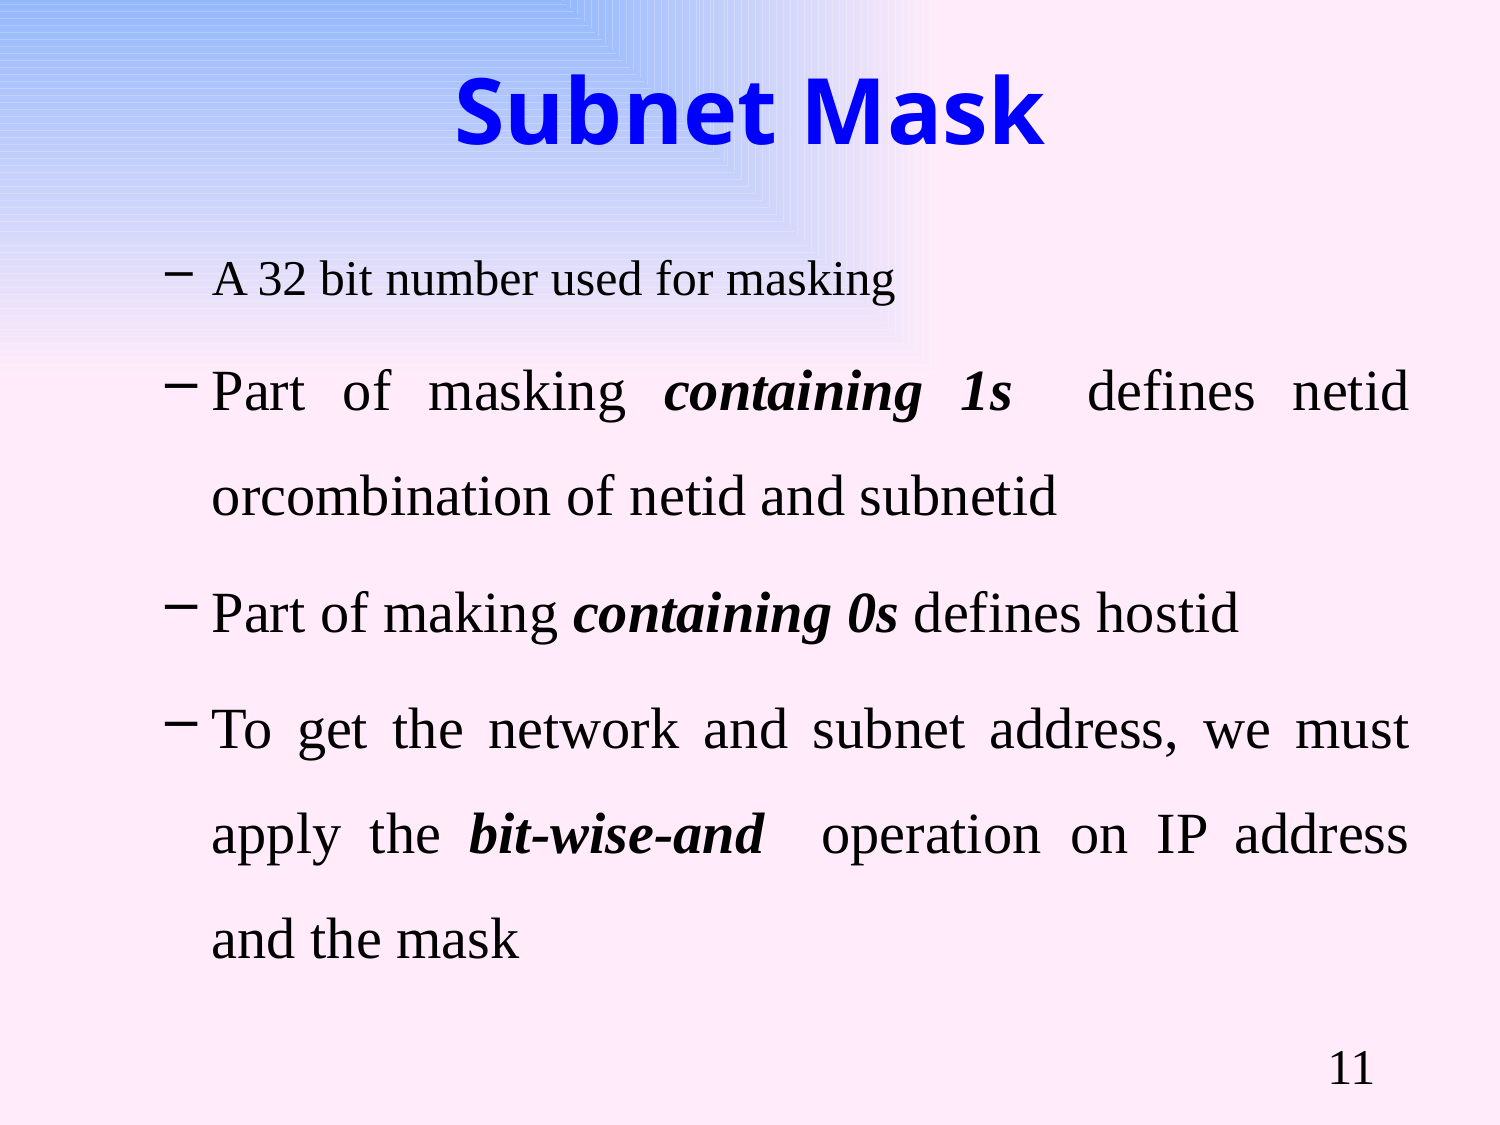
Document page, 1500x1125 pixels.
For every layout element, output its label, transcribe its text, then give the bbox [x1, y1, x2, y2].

title Subnet Mask [75, 45, 1425, 185]
list A 32 bit number used for masking Part of masking containing 1s defines netid orcombination of netid and subnetid Part of making containing 0s defines hostid To get the network and subnet address, we must apply the bit-wise-and operation on IP address and the mask [75, 208, 1425, 1005]
